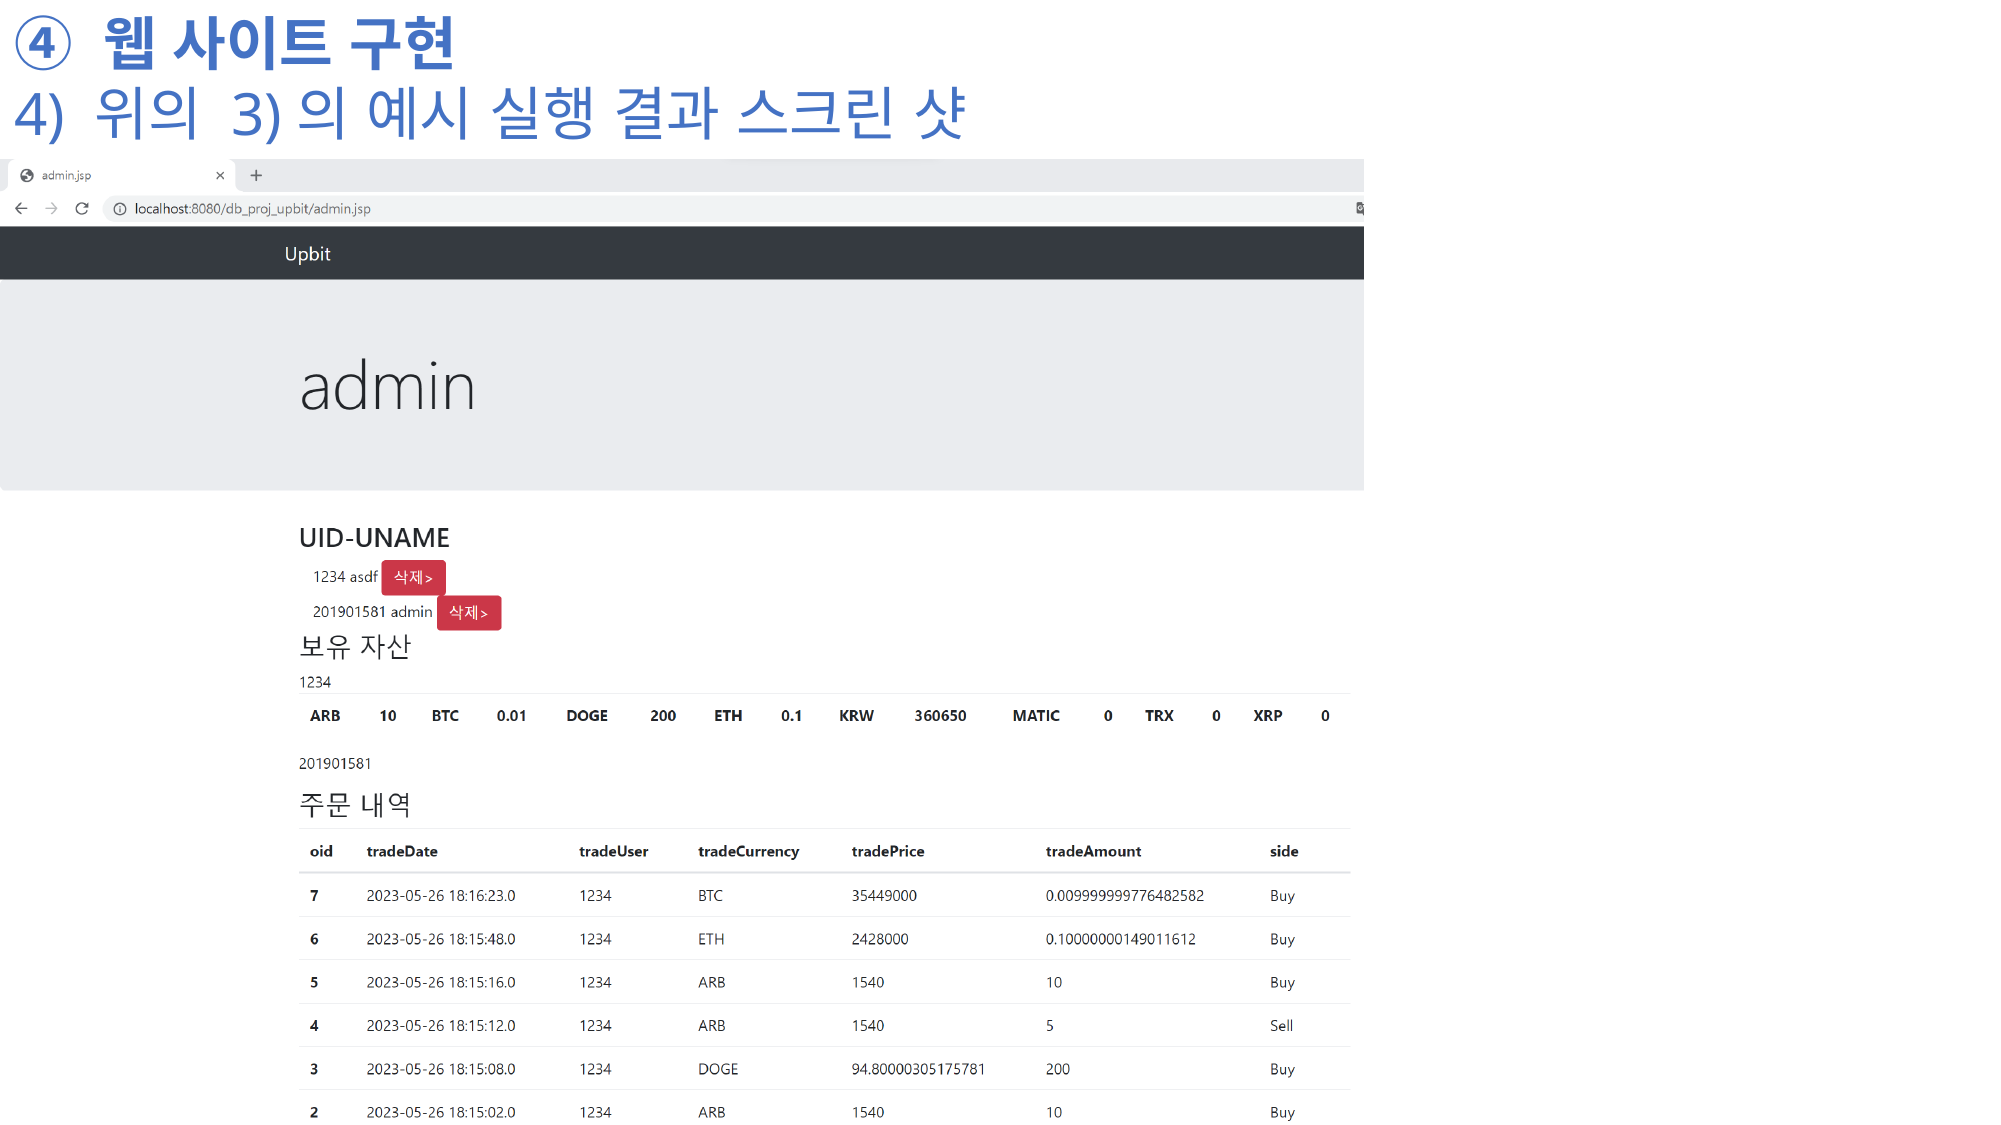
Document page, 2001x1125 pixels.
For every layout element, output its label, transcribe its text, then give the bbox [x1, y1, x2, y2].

picture [0, 159, 1364, 1125]
text_box ④ 웹 사이트 구현 4) 위의 3)의 예시 실행 결과 스크린 샷 [0, 0, 1511, 155]
